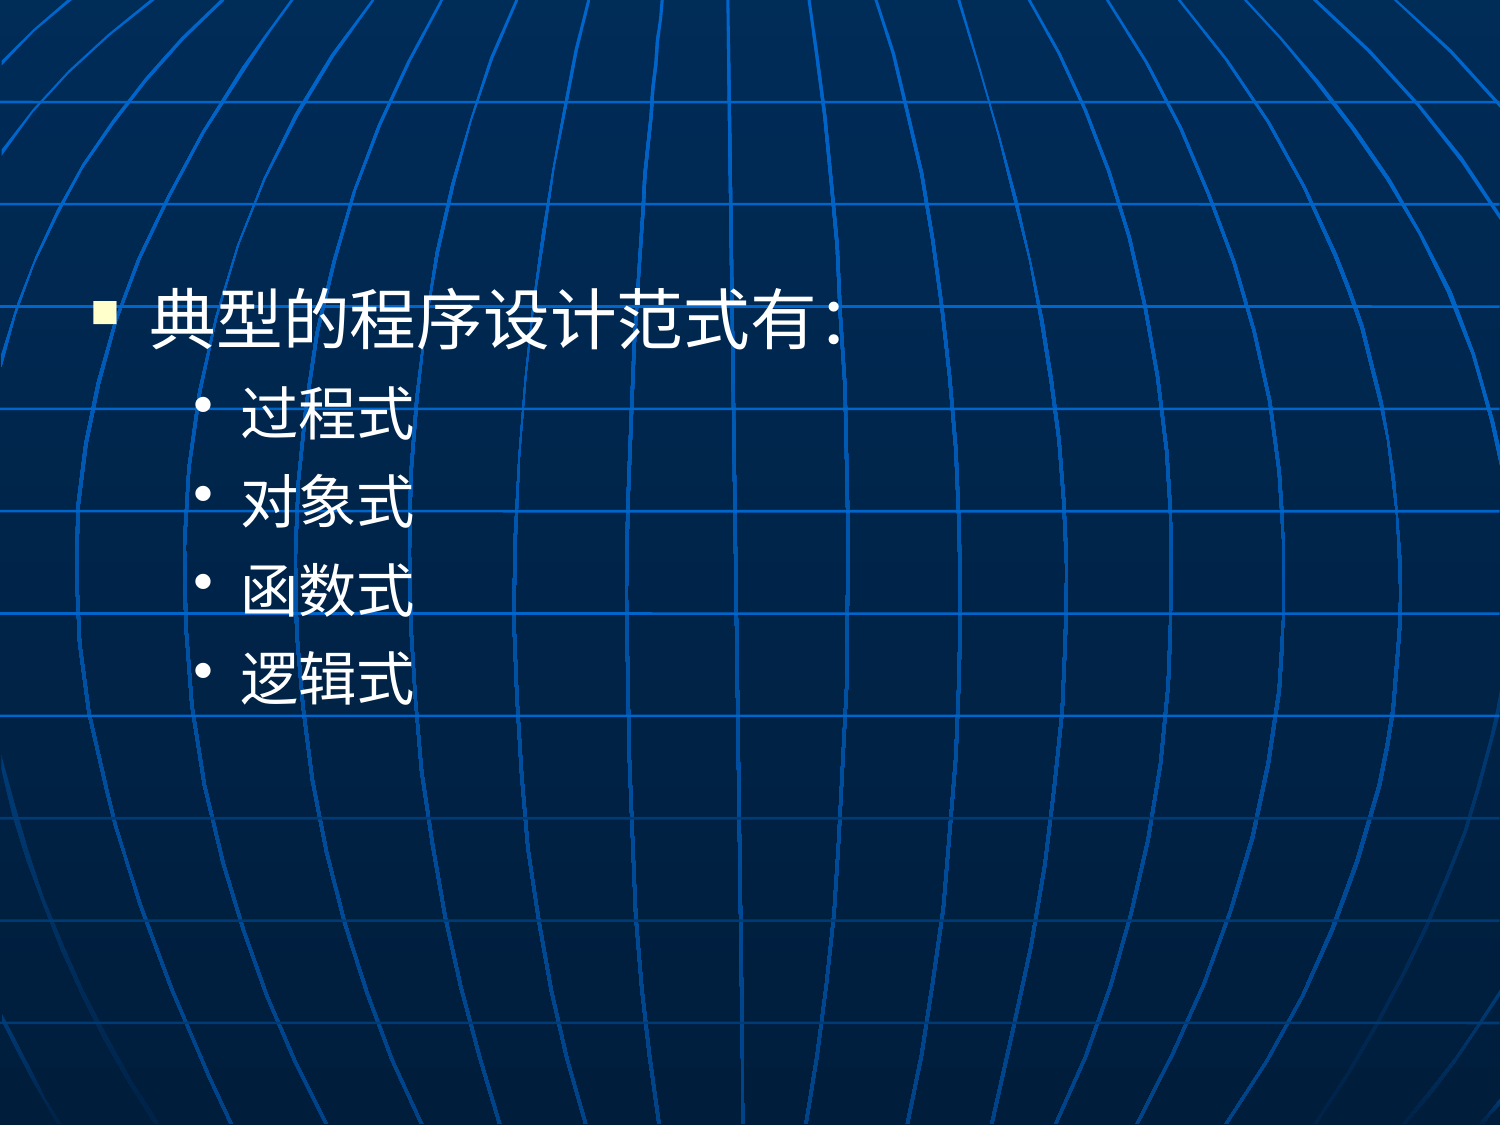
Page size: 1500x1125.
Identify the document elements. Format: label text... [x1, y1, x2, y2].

list 典型的程序设计范式有： 过程式 对象式 函数式 逻辑式 [75, 262, 1425, 1006]
